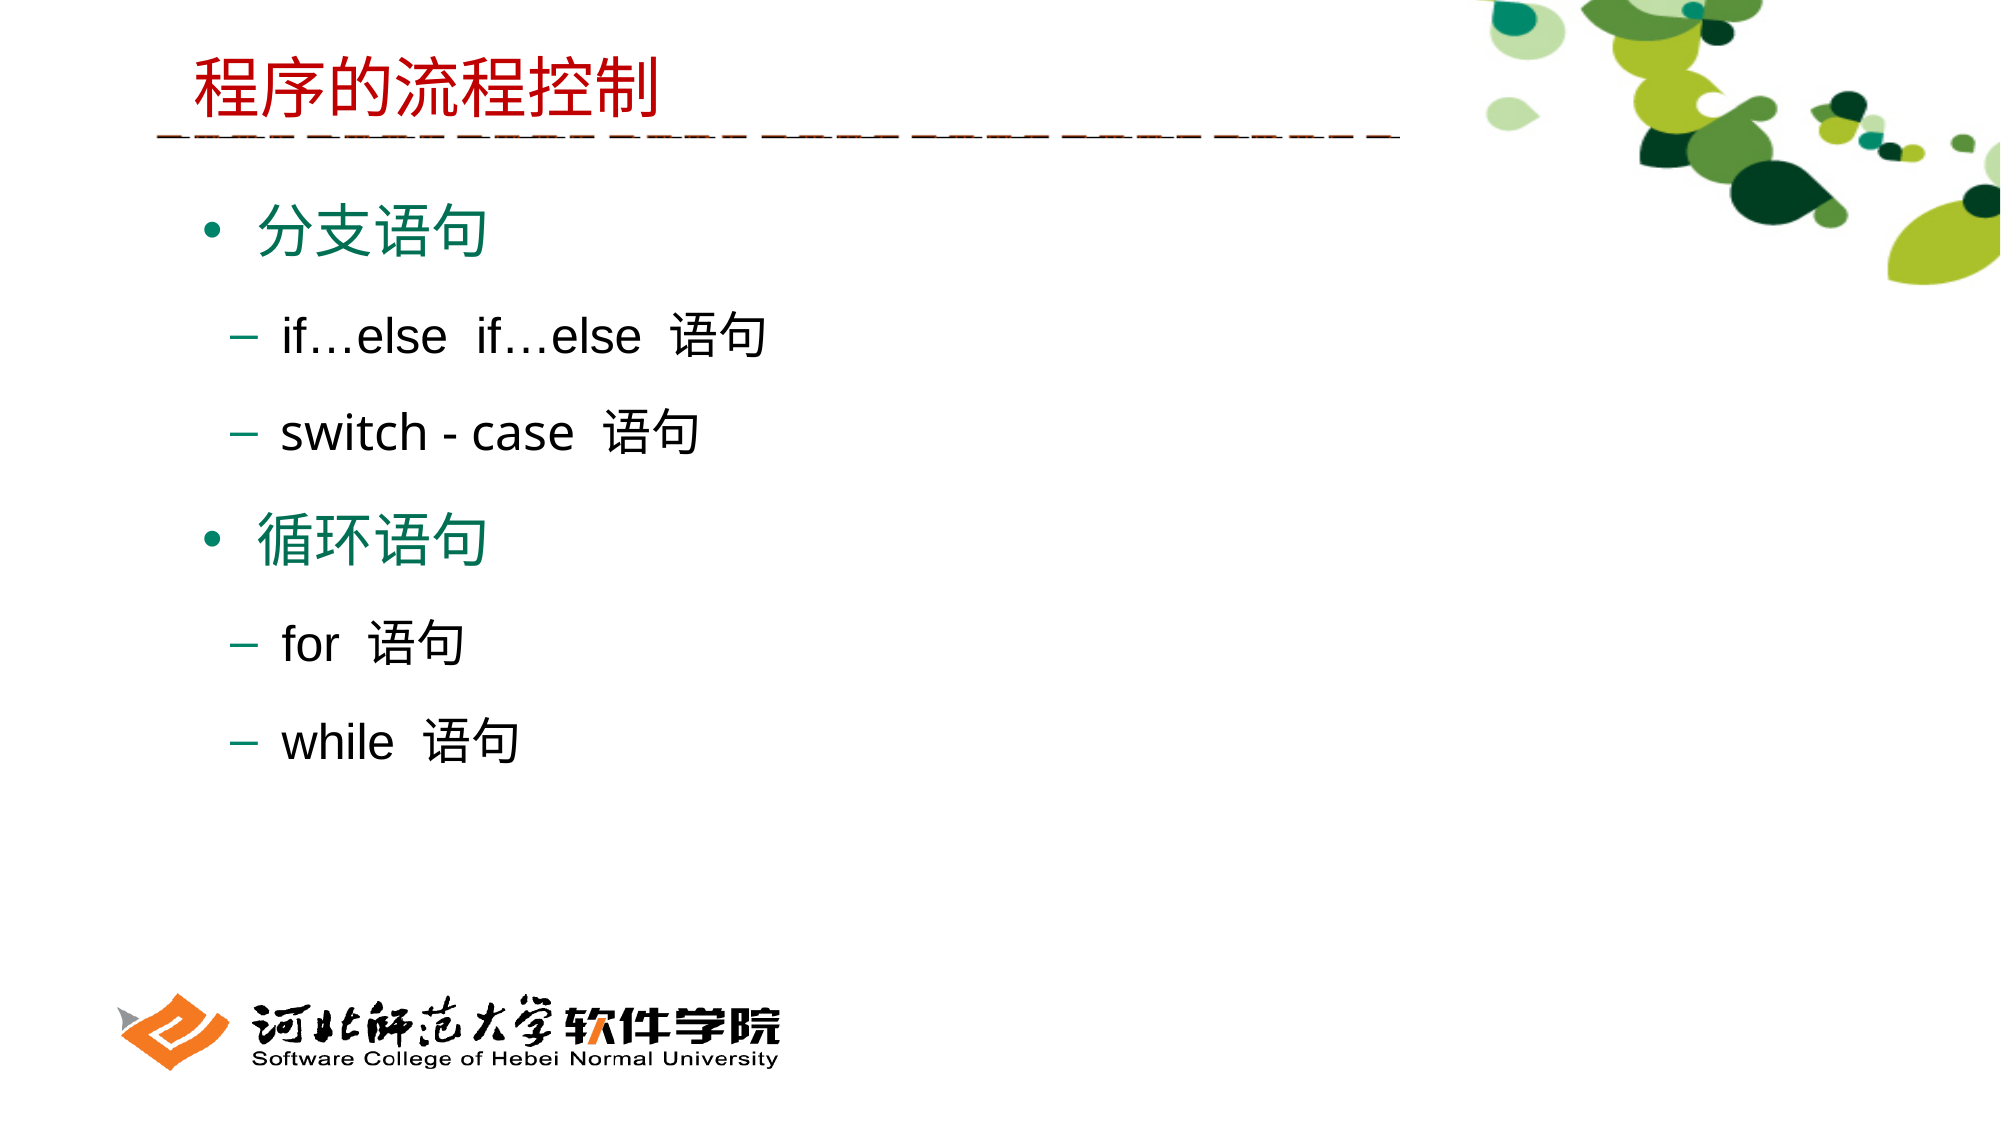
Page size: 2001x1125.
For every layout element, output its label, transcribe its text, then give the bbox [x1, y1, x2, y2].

picture [0, 0, 2001, 1125]
list 程序的流程控制 [178, 38, 1523, 120]
list 分支语句 if…else if…else 语句 switch - case 语句 循环语句 for 语句 while 语句 [187, 152, 1782, 914]
